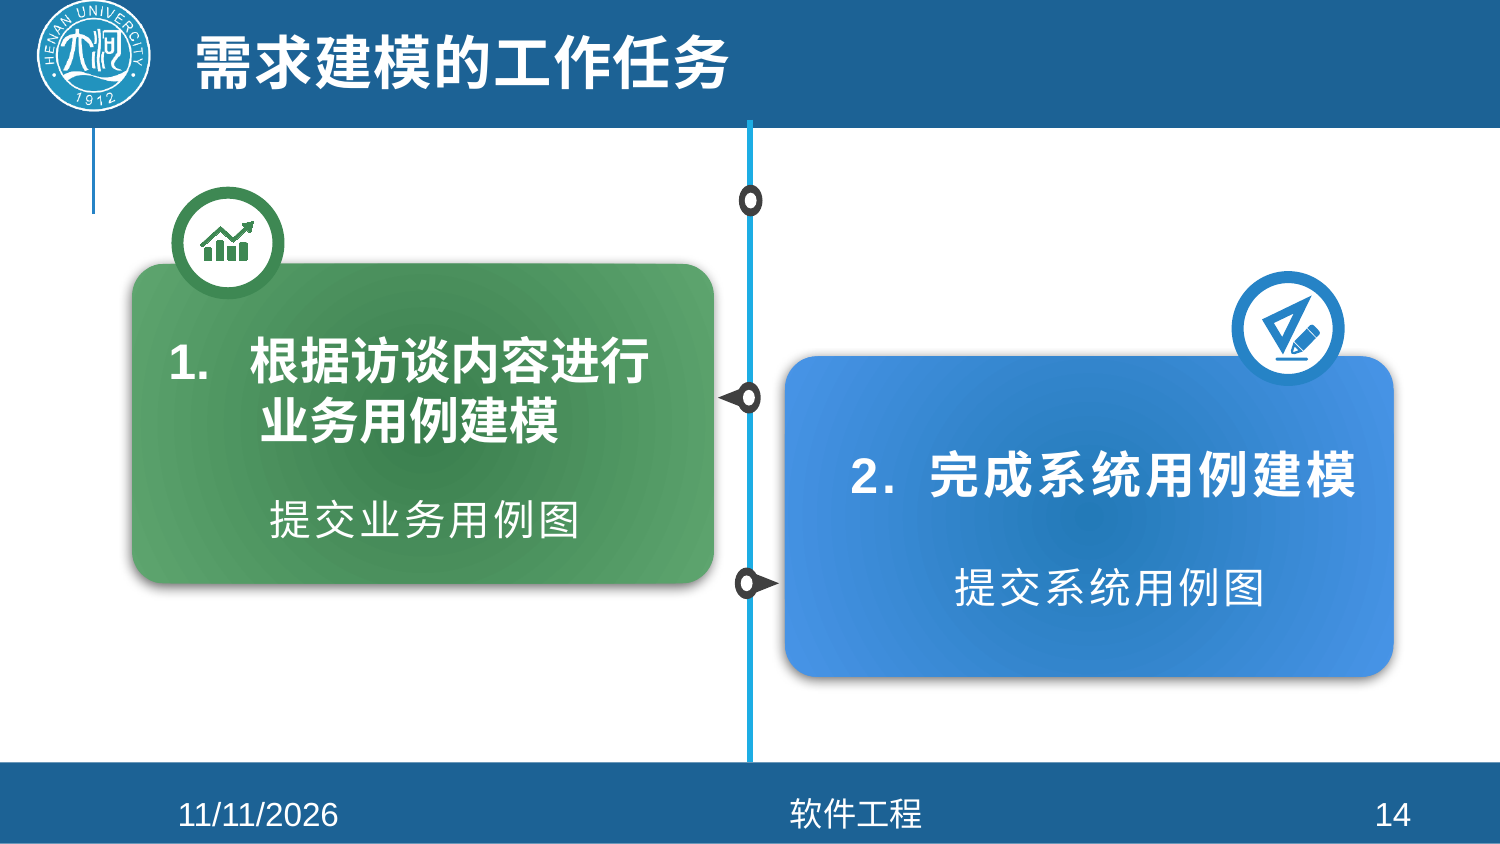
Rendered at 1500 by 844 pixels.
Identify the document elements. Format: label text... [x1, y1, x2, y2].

text_box [765, 576, 774, 591]
title 需求建模的工作任务 [179, 0, 1454, 136]
text_box [132, 263, 714, 584]
text_box [784, 356, 1394, 677]
footer 软件工程 [391, 796, 1322, 830]
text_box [738, 184, 763, 217]
text_box 2. 完成系统用例建模 [813, 436, 1394, 511]
slide_number 14 [1333, 796, 1454, 830]
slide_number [126, 796, 391, 830]
text_box 1. 根据访谈内容进行业务用例建模 [148, 322, 670, 458]
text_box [736, 381, 761, 414]
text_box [734, 567, 759, 600]
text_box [1237, 276, 1339, 381]
text_box 提交业务用例图 [218, 461, 633, 552]
text_box [723, 391, 729, 404]
text_box 提交系统用例图 [908, 529, 1312, 620]
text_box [177, 192, 279, 294]
